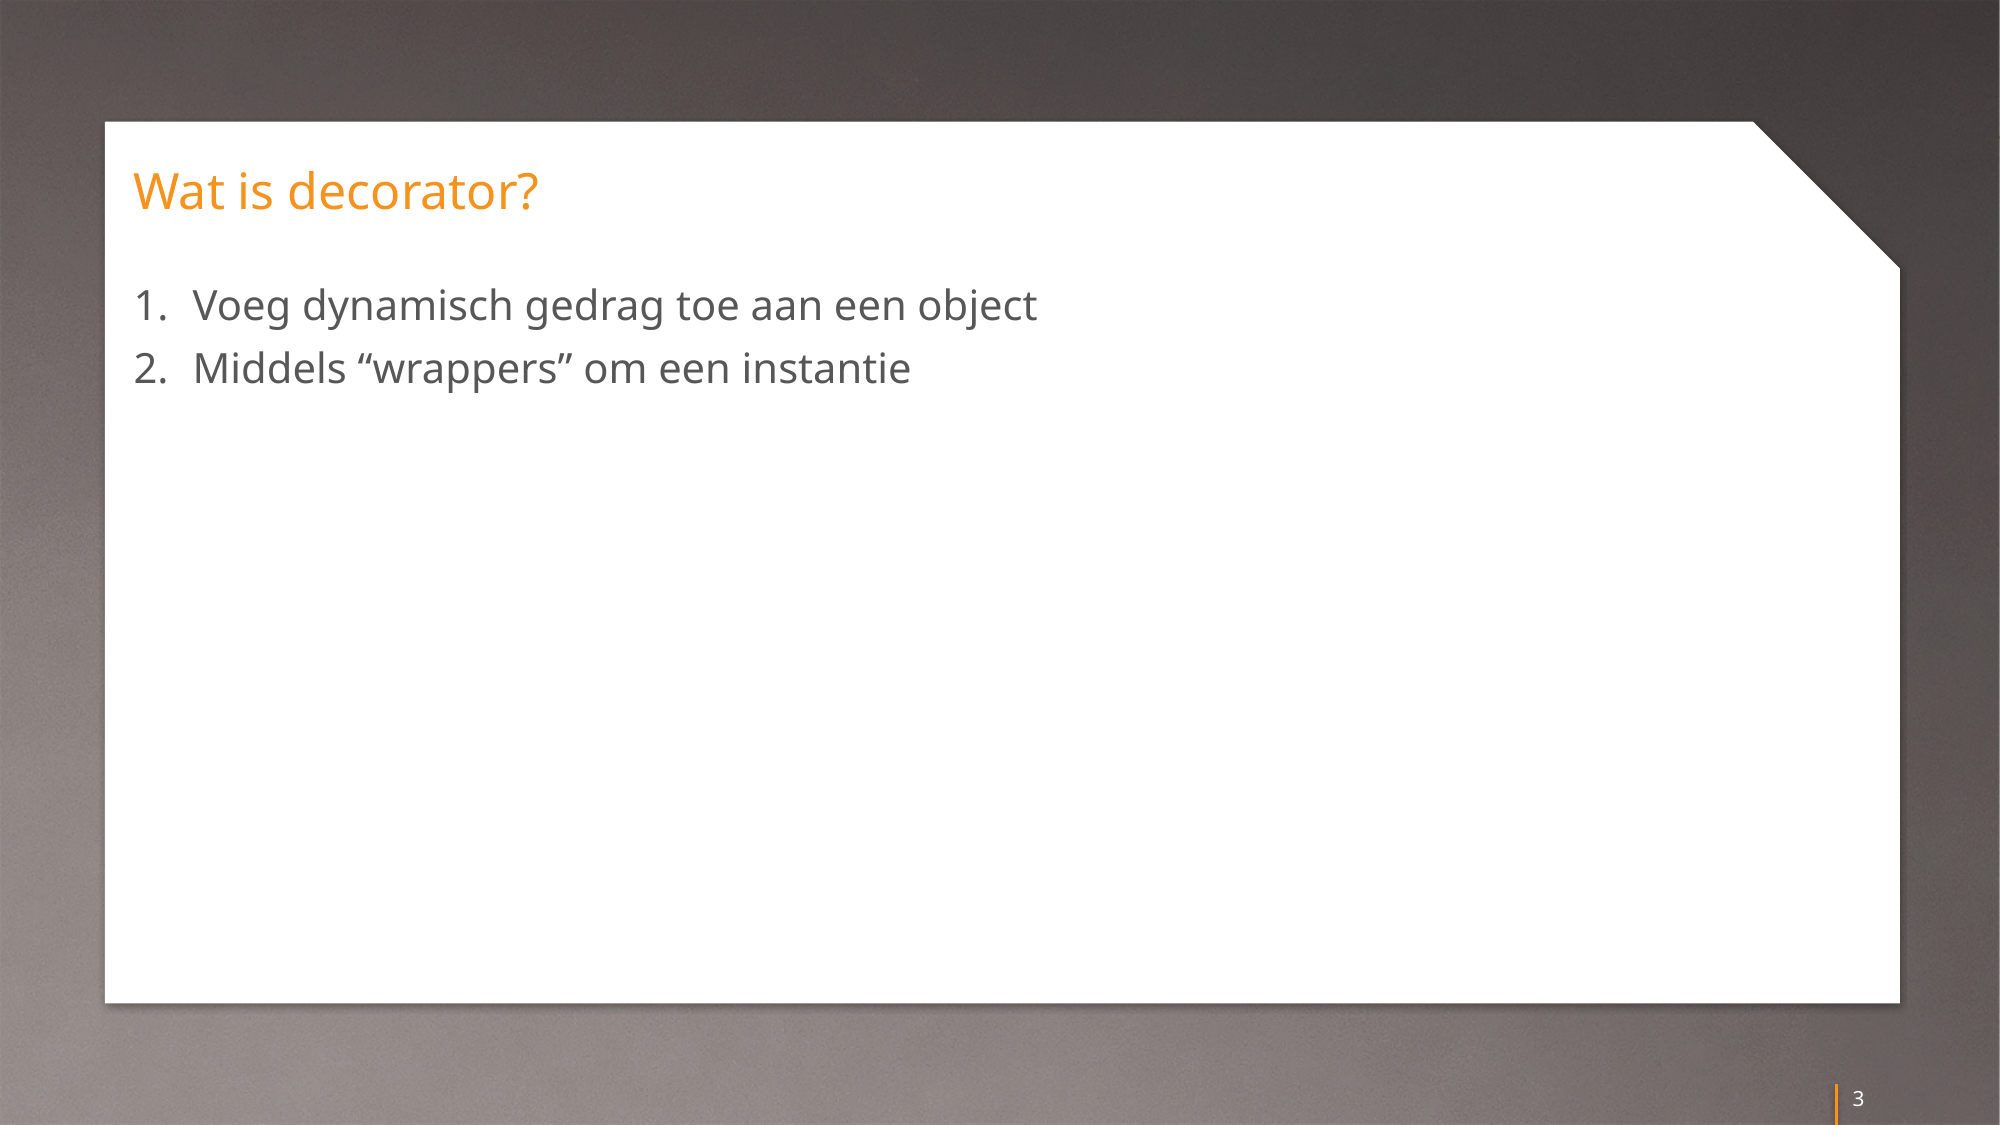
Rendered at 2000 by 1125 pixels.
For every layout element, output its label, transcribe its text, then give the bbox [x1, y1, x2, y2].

list Voeg dynamisch gedrag toe aan een object Middels “wrappers” om een instantie [133, 278, 1819, 988]
title Wat is decorator? [133, 142, 1772, 237]
picture [0, 0, 2000, 1125]
